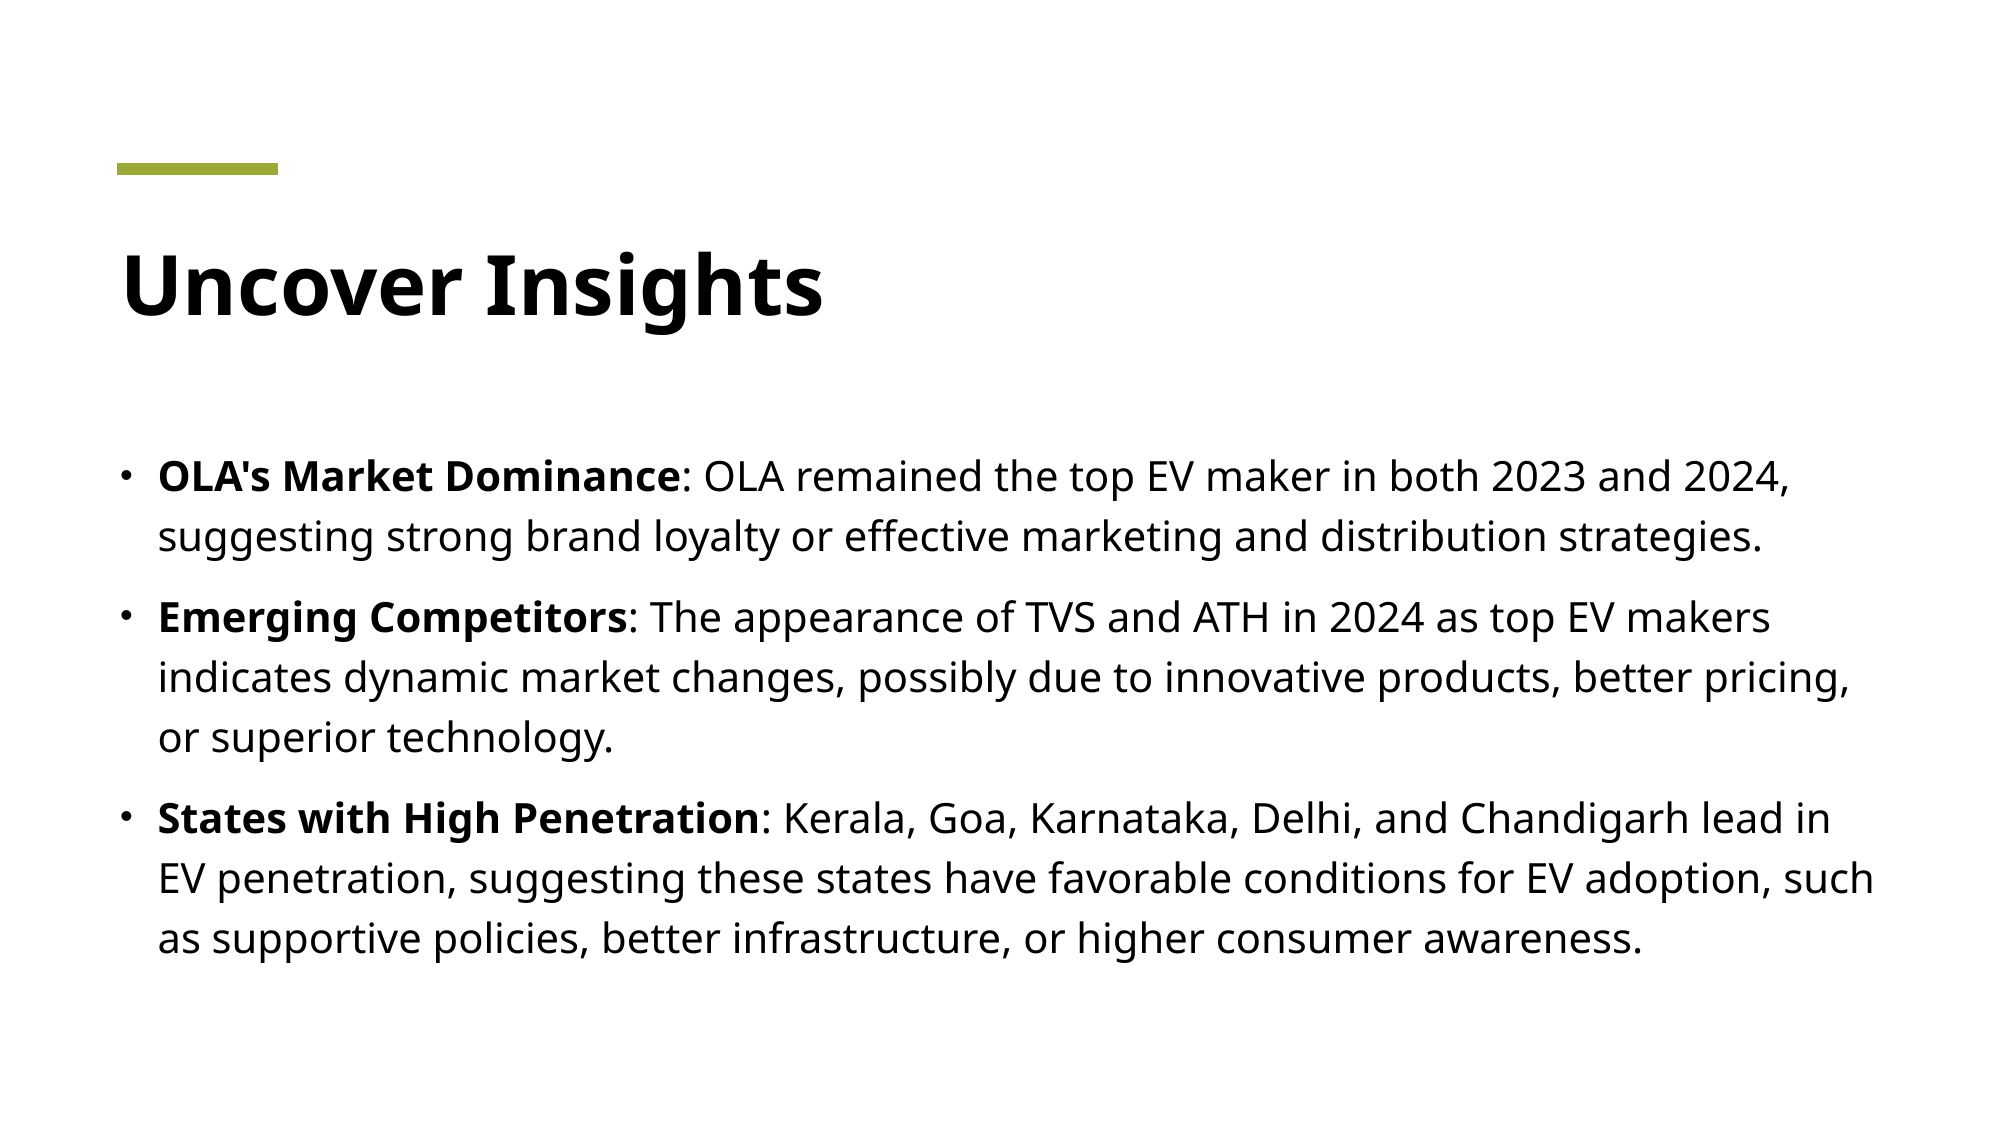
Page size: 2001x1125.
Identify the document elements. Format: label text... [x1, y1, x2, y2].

list OLA's Market Dominance: OLA remained the top EV maker in both 2023 and 2024, suggesting strong brand loyalty or effective marketing and distribution strategies. Emerging Competitors: The appearance of TVS and ATH in 2024 as top EV makers indicates dynamic market changes, possibly due to innovative products, better pricing, or superior technology. States with High Penetration: Kerala, Goa, Karnataka, Delhi, and Chandigarh lead in EV penetration, suggesting these states have favorable conditions for EV adoption, such as supportive policies, better infrastructure, or higher consumer awareness. [105, 431, 1892, 1017]
title Uncover Insights [105, 224, 1892, 405]
